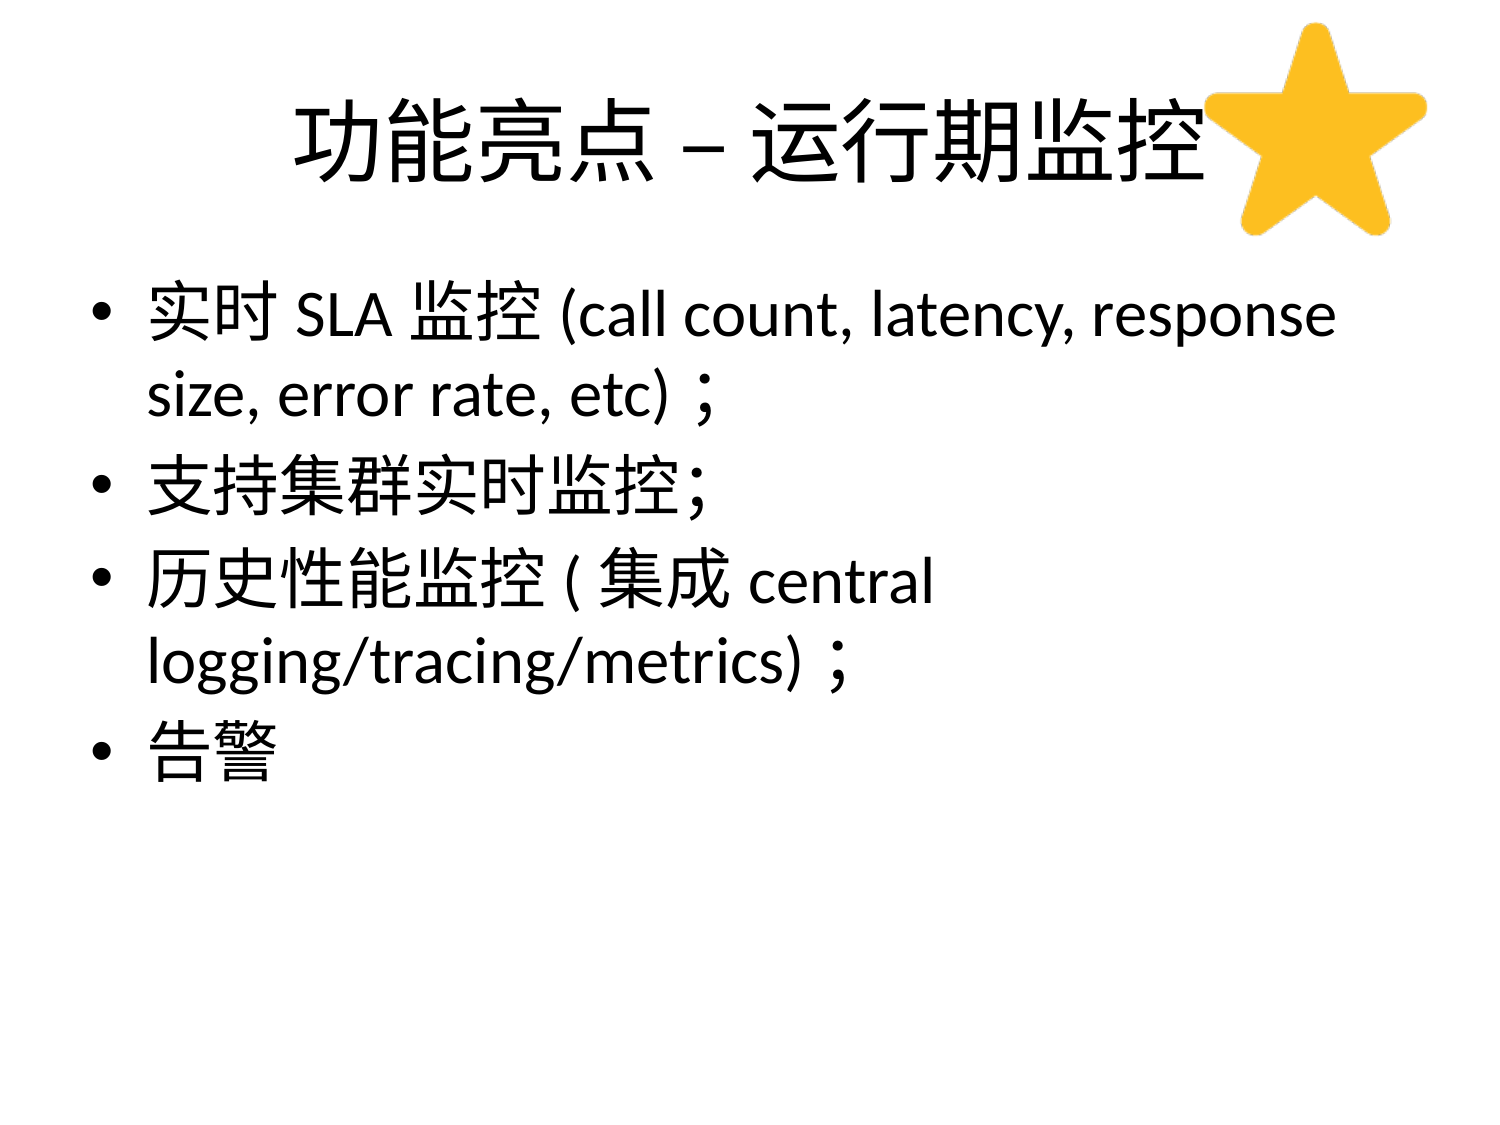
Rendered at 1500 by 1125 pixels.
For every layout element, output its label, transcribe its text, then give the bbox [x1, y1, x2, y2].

title 功能亮点 – 运行期监控 [75, 45, 1193, 233]
list 实时SLA监控(call count, latency, response size, error rate, etc)； 支持集群实时监控； 历史性能监控(集成central logging/tracing/metrics)； 告警 [75, 262, 1425, 1005]
picture [1198, 18, 1434, 240]
